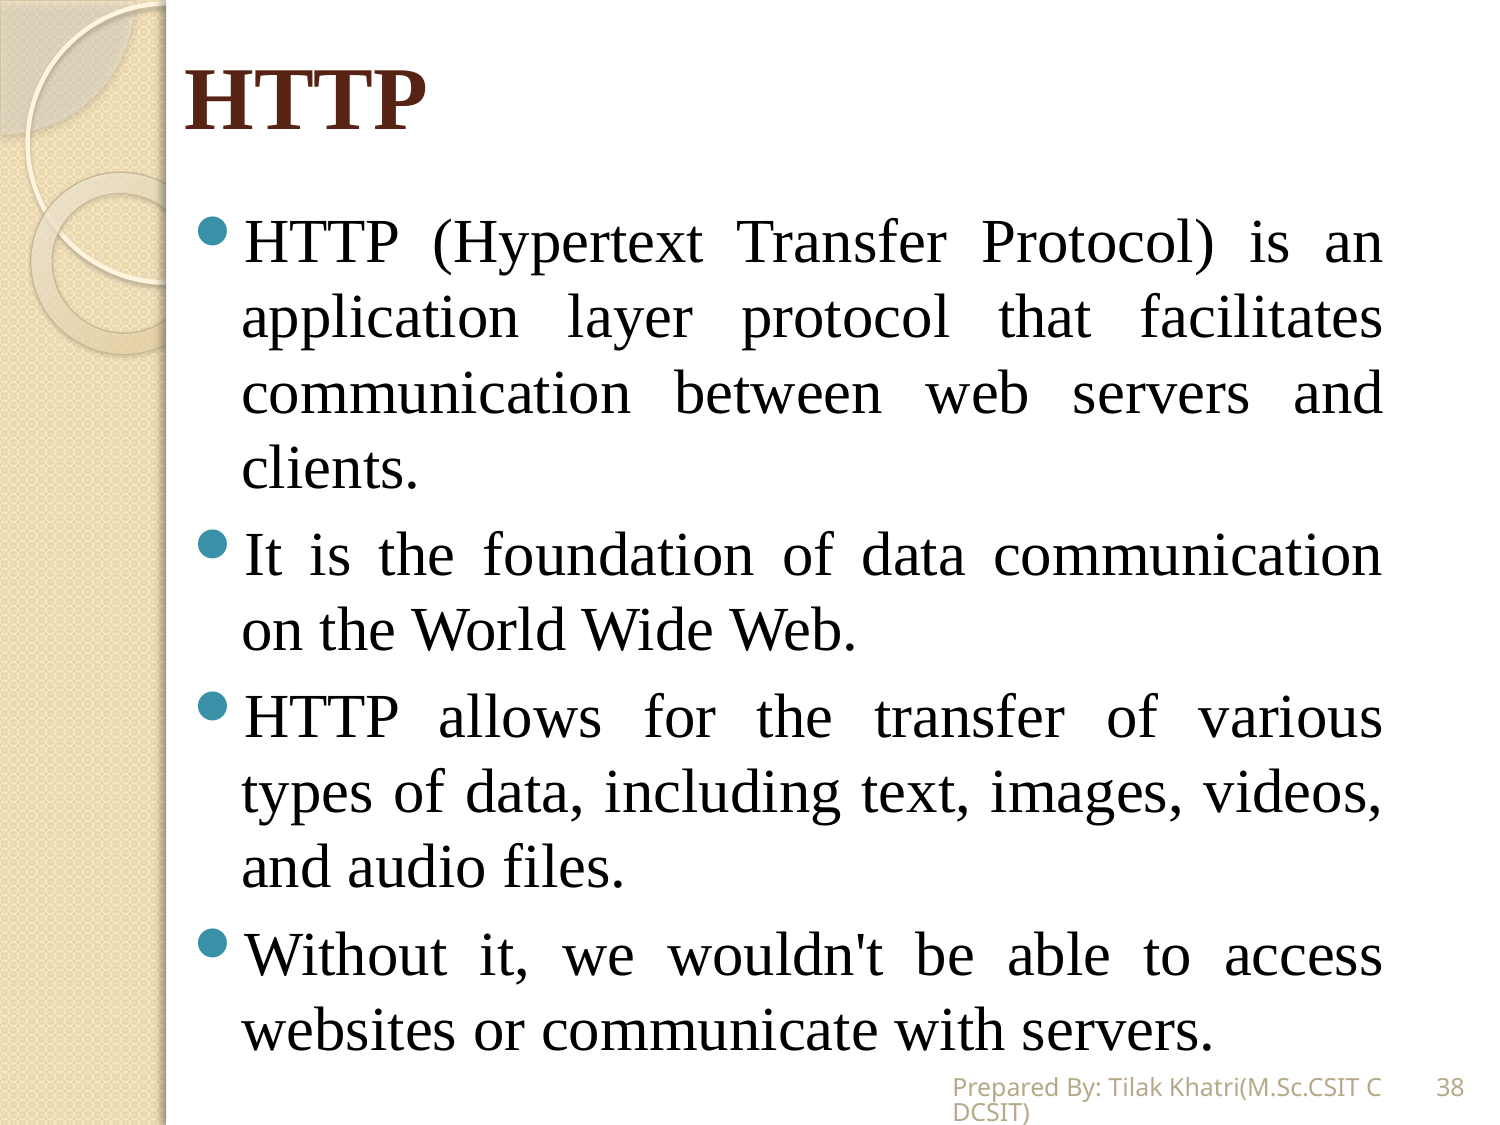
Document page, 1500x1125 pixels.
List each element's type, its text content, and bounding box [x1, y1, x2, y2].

slide_number 38 [1413, 1034, 1488, 1113]
footer Prepared By: Tilak Khatri(M.Sc.CSIT CDCSIT) [937, 1034, 1413, 1113]
list HTTP (Hypertext Transfer Protocol) is an application layer protocol that facilitates communication between web servers and clients. It is the foundation of data communication on the World Wide Web. HTTP allows for the transfer of various types of data, including text, images, videos, and audio files. Without it, we wouldn't be able to access websites or communicate with servers. [170, 192, 1400, 1075]
title HTTP [170, 1, 1400, 188]
